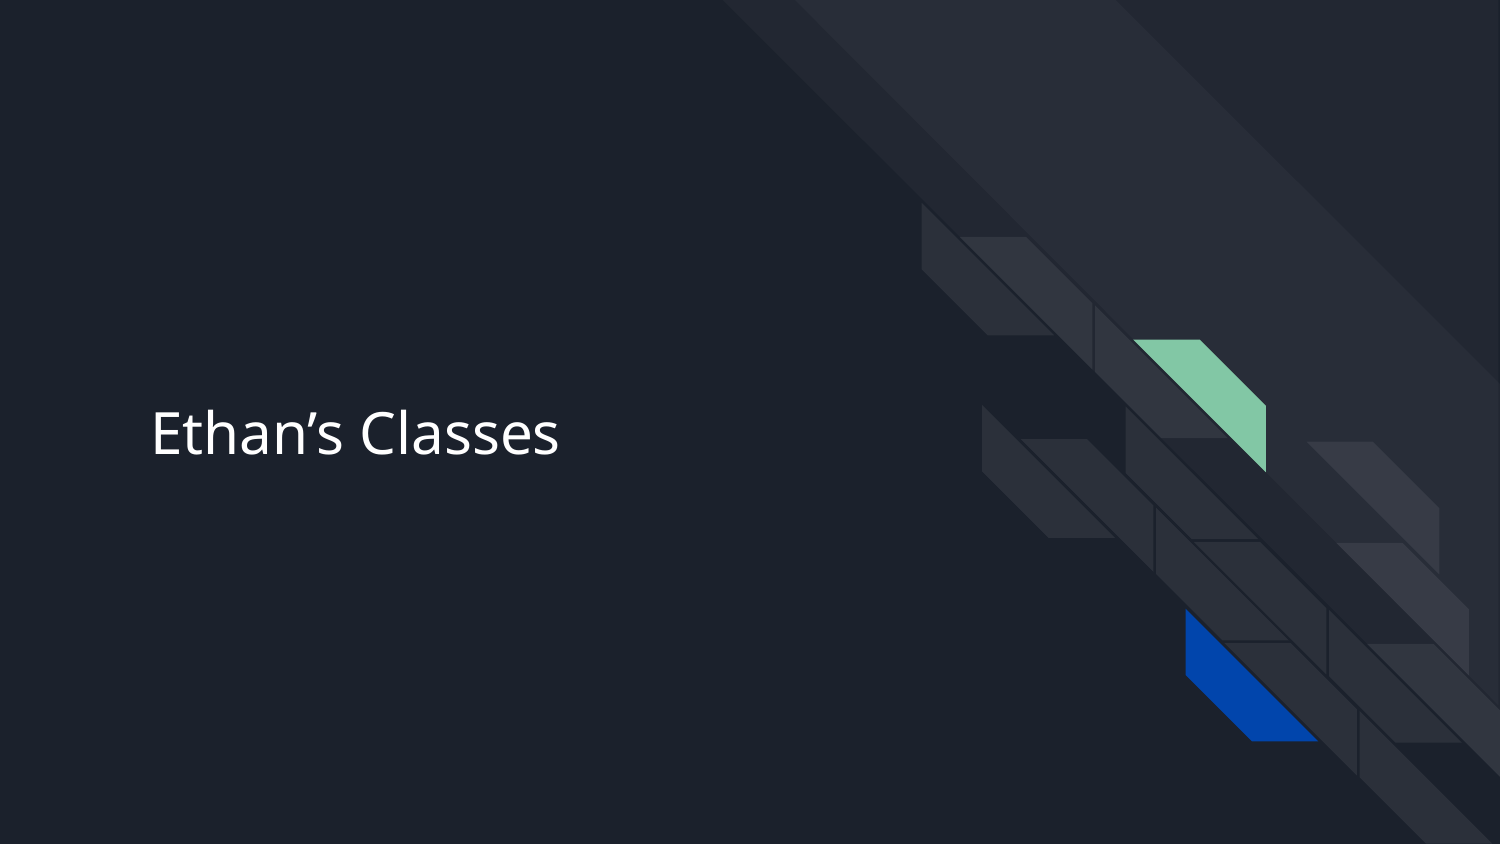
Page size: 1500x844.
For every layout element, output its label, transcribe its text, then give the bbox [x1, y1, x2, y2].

title Ethan’s Classes [135, 336, 888, 526]
